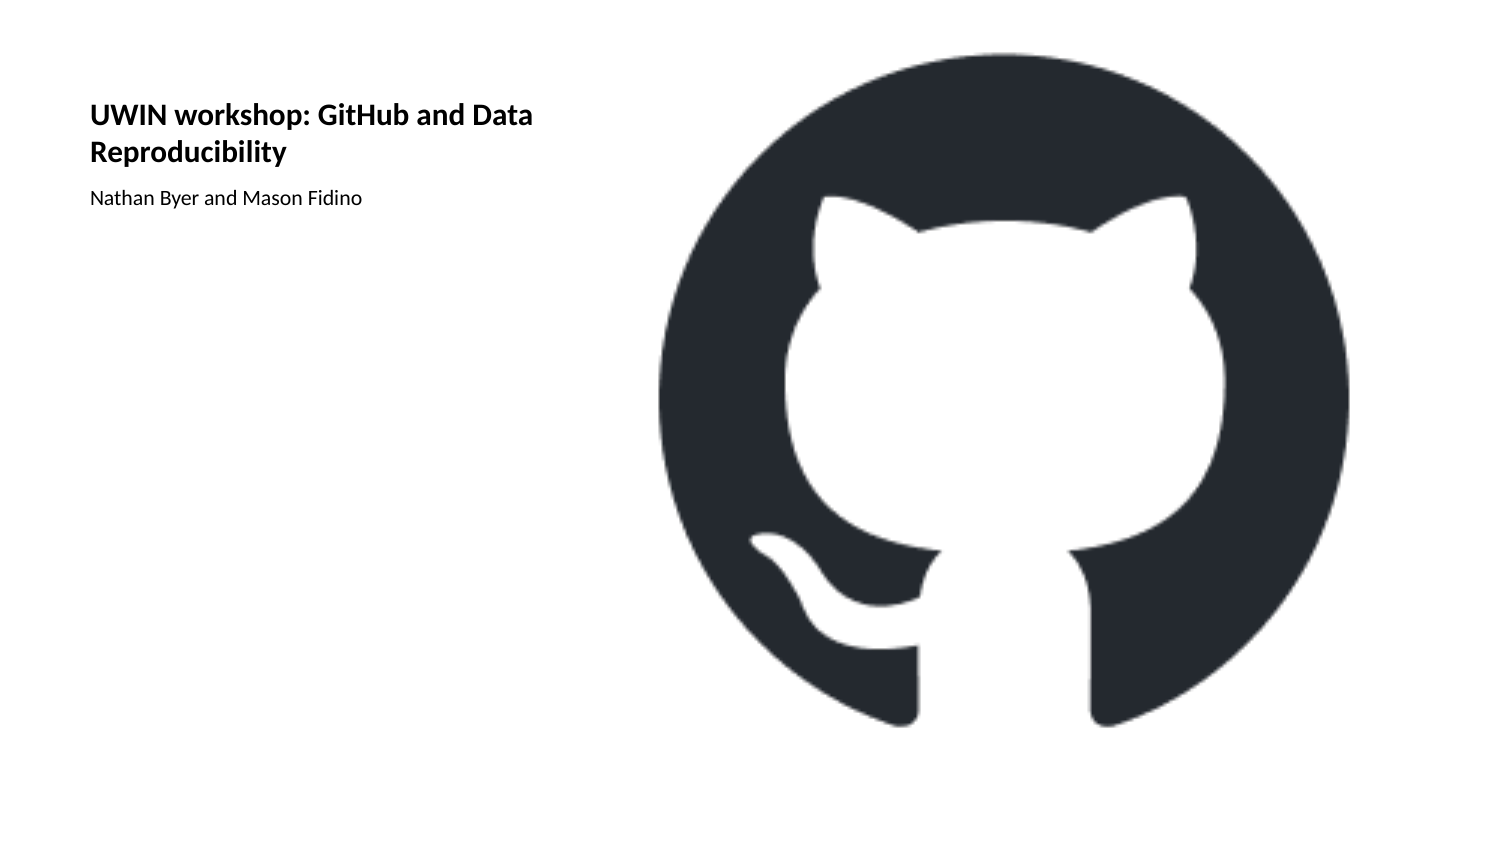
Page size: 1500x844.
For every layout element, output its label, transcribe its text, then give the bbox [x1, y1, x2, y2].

list Nathan Byer and Mason Fidino [75, 176, 569, 754]
title UWIN workshop: GitHub and Data Reproducibility [75, 33, 569, 176]
picture [645, 33, 1365, 753]
